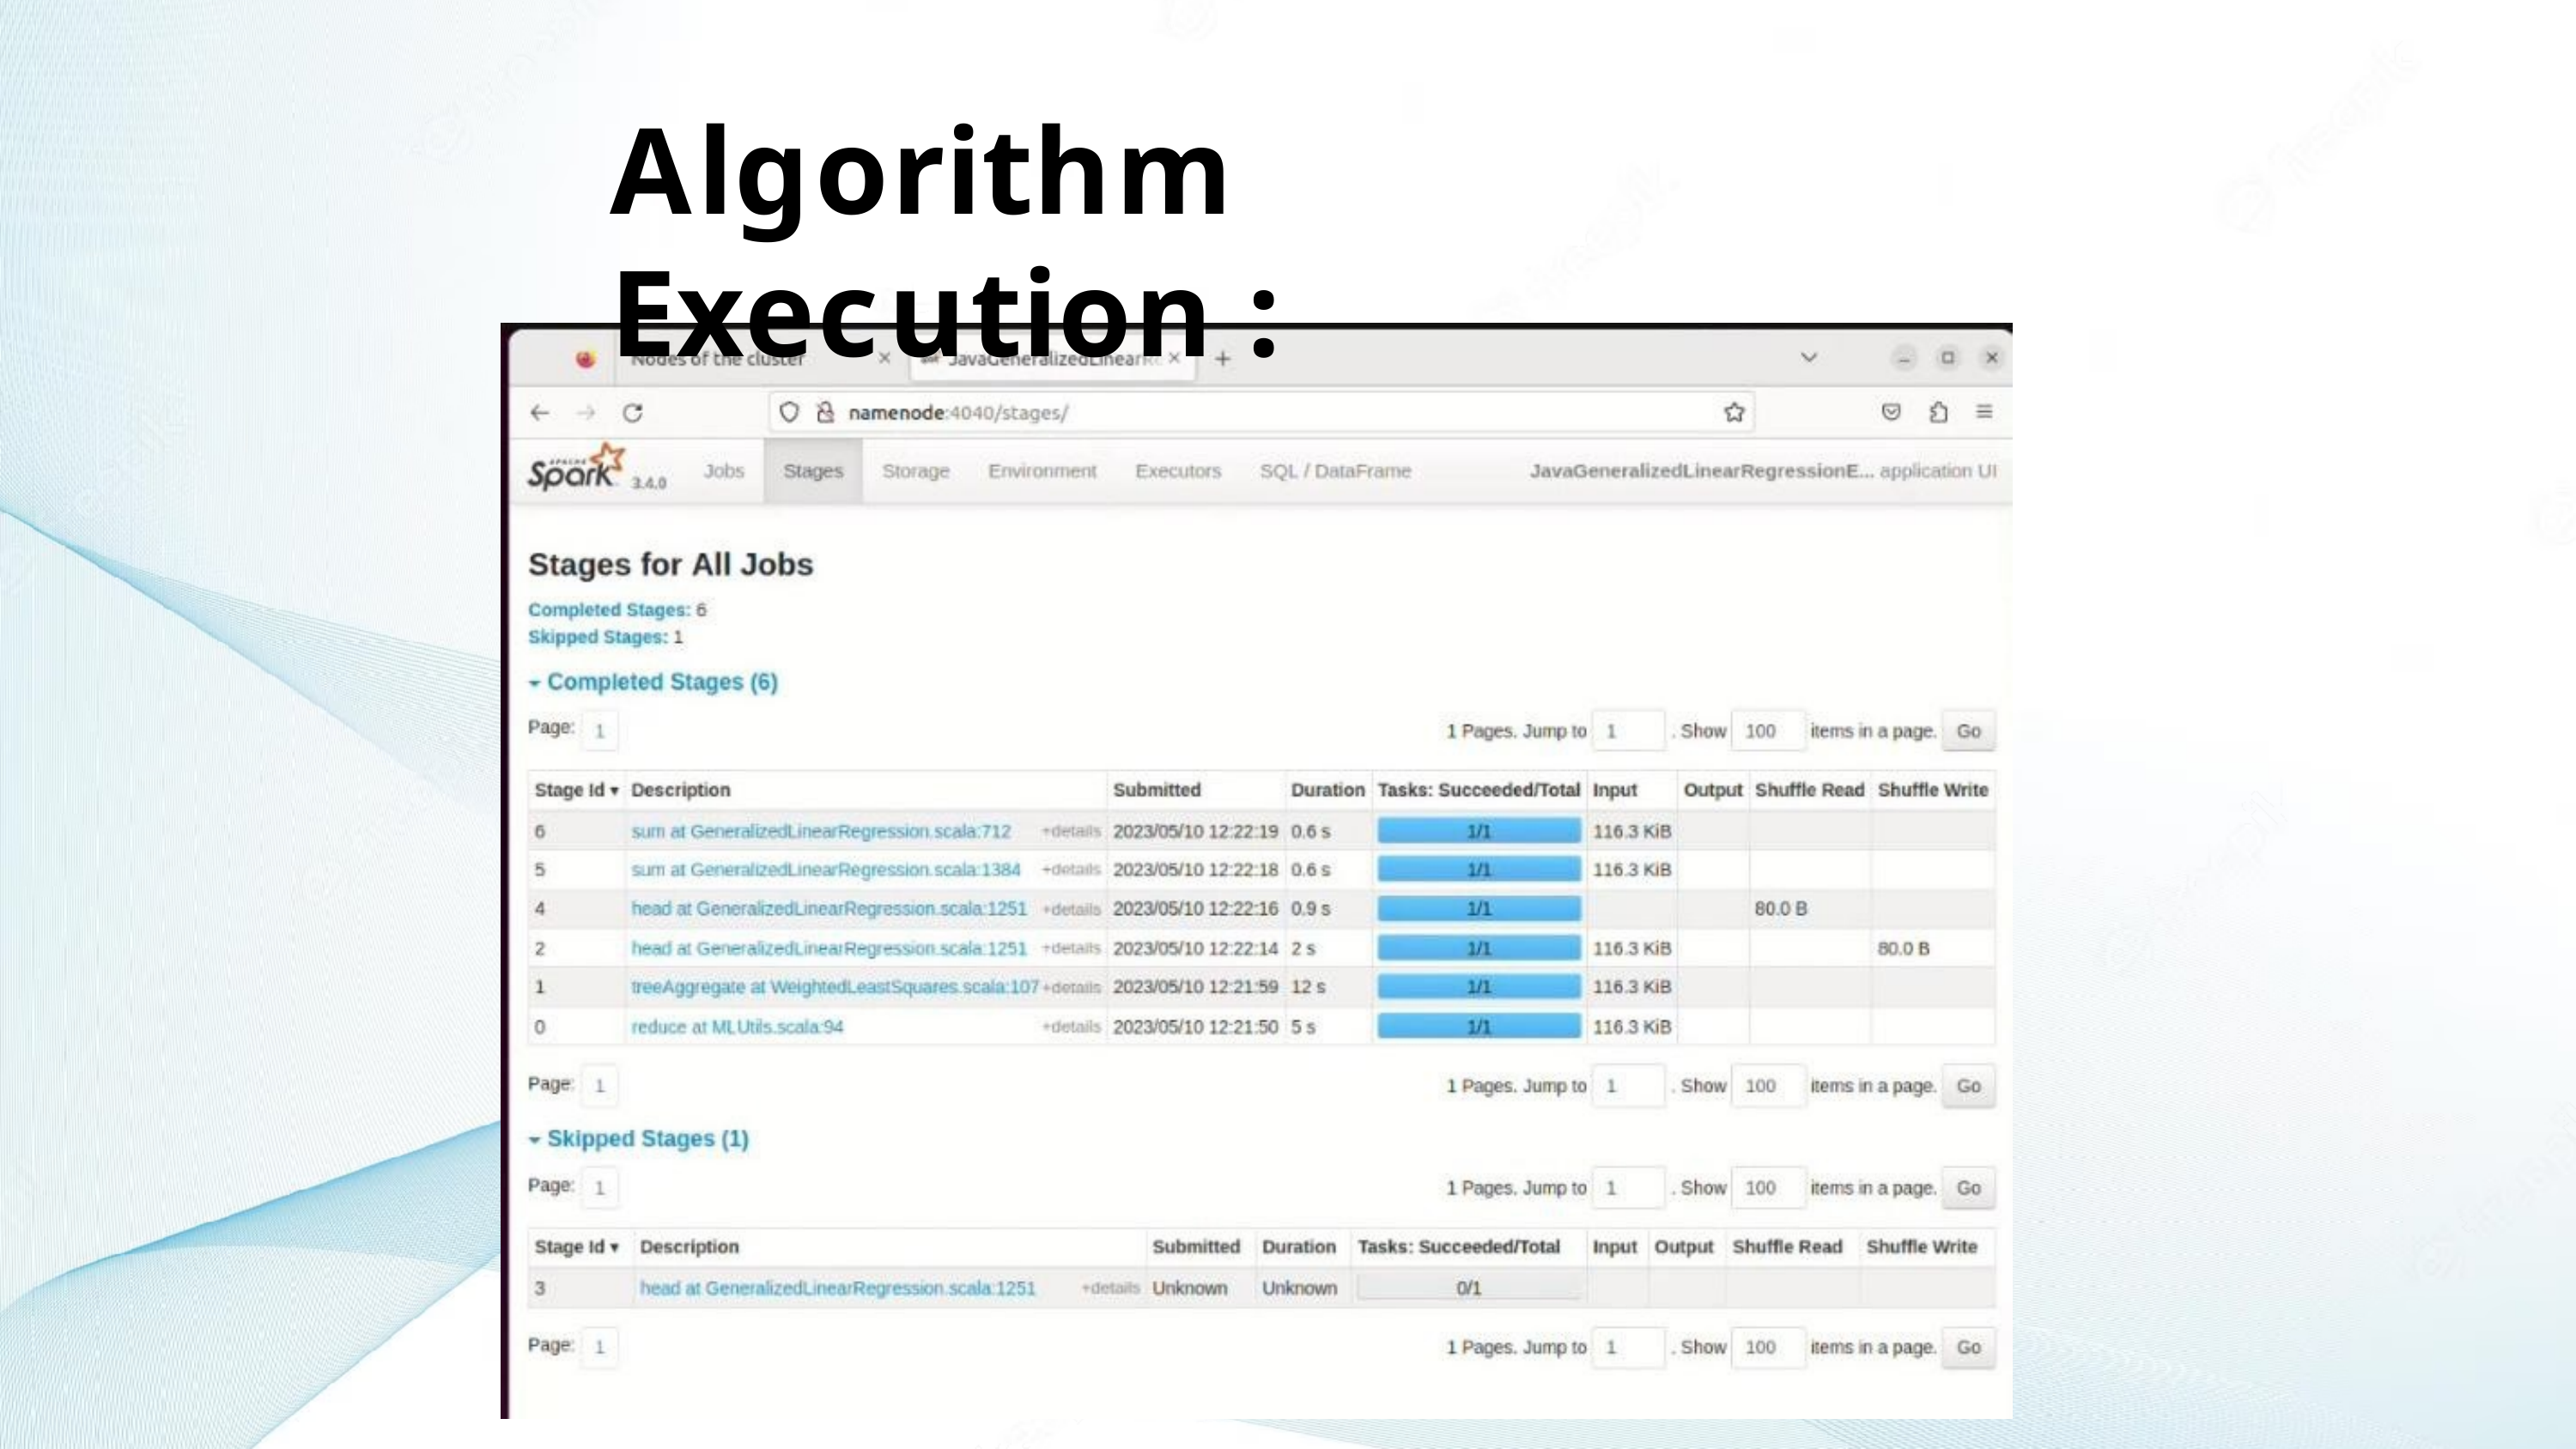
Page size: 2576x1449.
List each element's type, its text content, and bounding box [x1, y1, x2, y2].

title Algorithm Execution : [608, 93, 1917, 320]
picture [0, 0, 2576, 1449]
